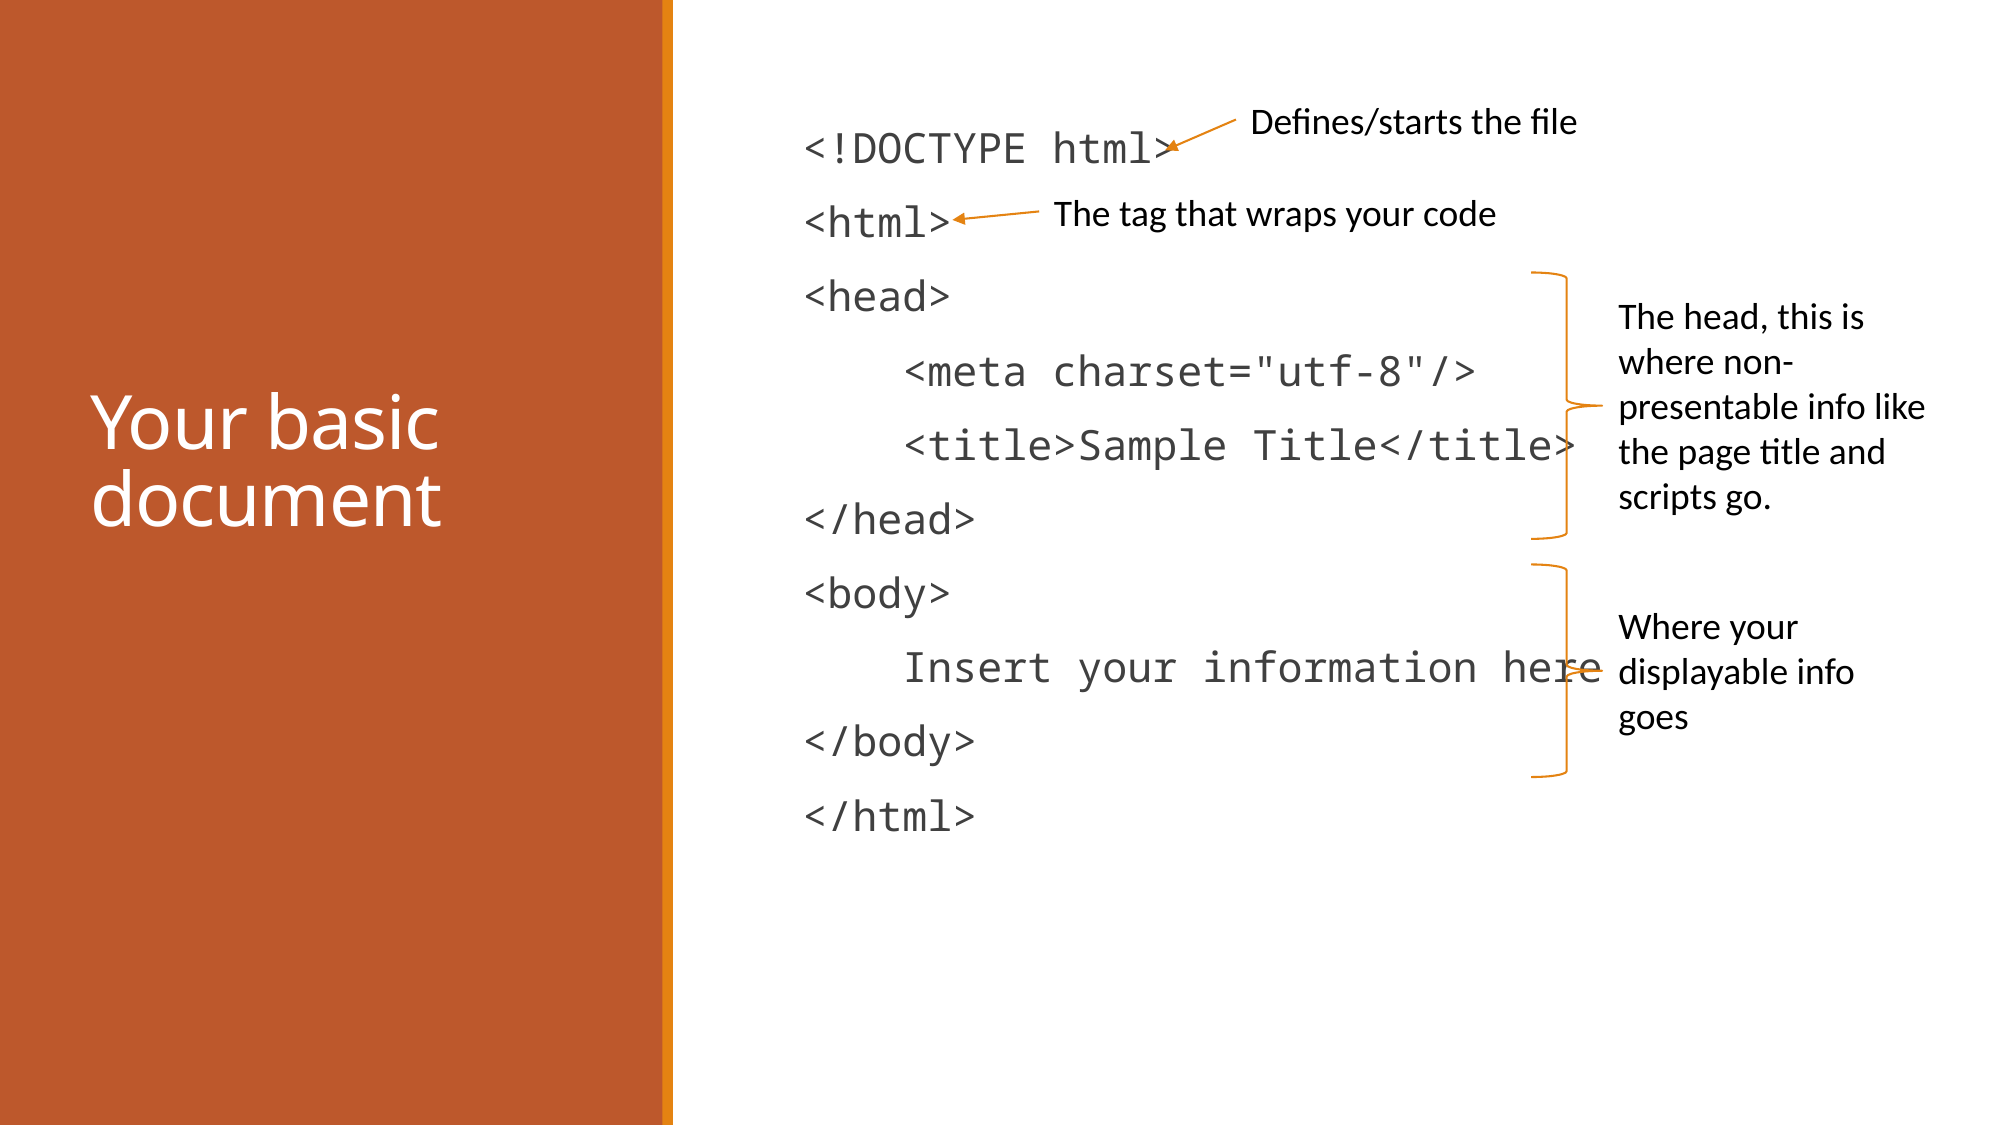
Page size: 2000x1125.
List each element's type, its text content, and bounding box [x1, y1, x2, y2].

text_box The head, this is where non-presentable info like the page title and scripts go. [1603, 284, 1958, 525]
text_box [1531, 271, 1604, 540]
title Your basic document [75, 174, 600, 550]
text_box Where your displayable info goes [1603, 595, 1924, 745]
text_box Defines/starts the file [1235, 89, 1709, 150]
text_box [1164, 119, 1237, 151]
text_box [1531, 563, 1604, 779]
text_box The tag that wraps your code [1039, 181, 1996, 242]
list <!DOCTYPE html> <html> <head> <meta charset="utf-8"/> <title>Sample Title</title> </head> <body> Insert your information here </body> </html> [787, 120, 1852, 983]
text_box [951, 211, 1040, 221]
